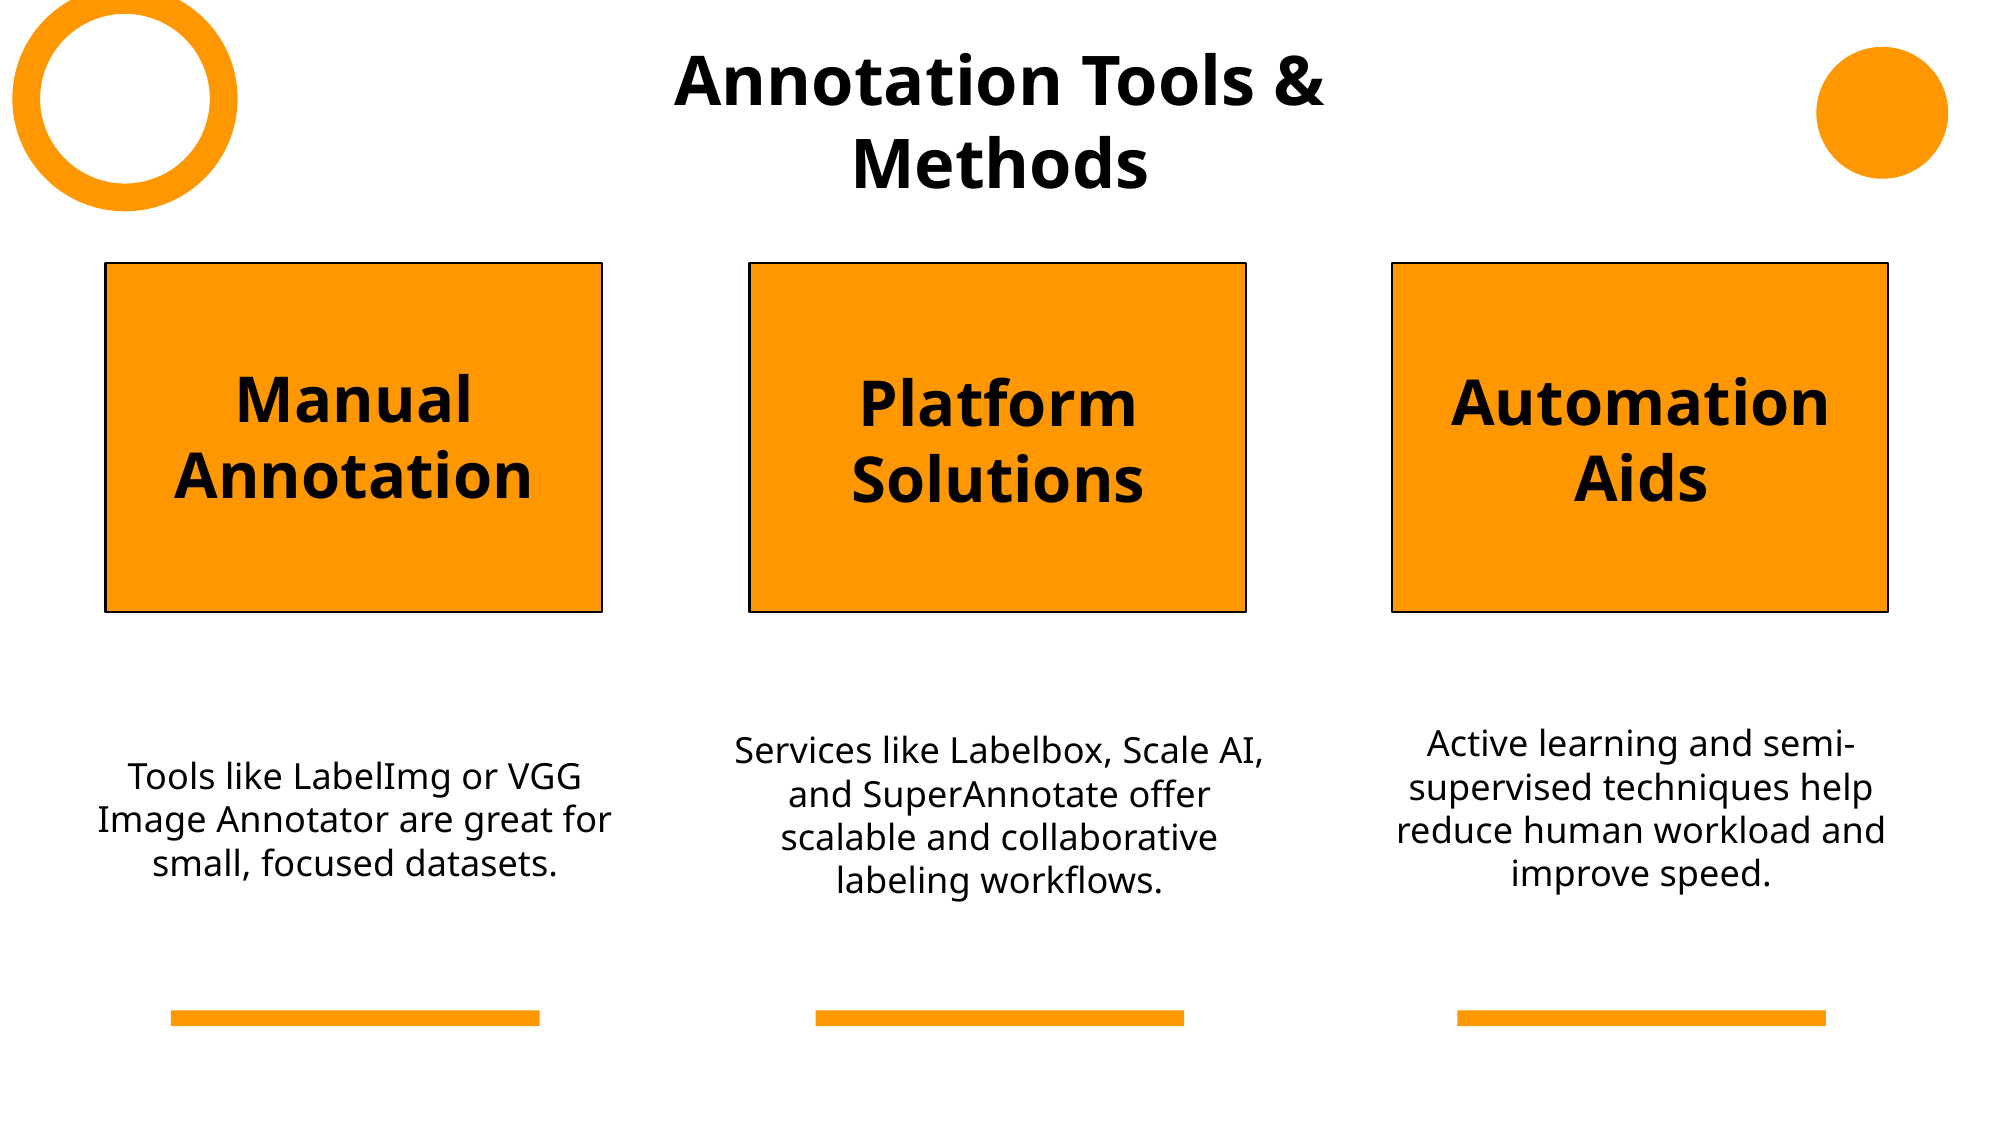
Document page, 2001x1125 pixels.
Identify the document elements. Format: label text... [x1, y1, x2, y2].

text_box [749, 262, 1247, 612]
text_box [815, 1010, 1185, 1027]
text_box [170, 1010, 540, 1027]
text_box [105, 262, 603, 612]
text_box [1391, 262, 1889, 612]
text_box [1816, 46, 1949, 179]
text_box Automation Aids [1415, 371, 1868, 504]
text_box [26, 0, 224, 198]
text_box Active learning and semi-supervised techniques help reduce human workload and improve speed. [1357, 663, 1926, 952]
text_box Tools like LabelImg or VGG Image Annotator are great for small, focused datasets. [81, 665, 630, 971]
text_box [1457, 1010, 1826, 1027]
text_box Services like Labelbox, Scale AI, and SuperAnnotate offer scalable and collaborative labeling workflows. [717, 669, 1283, 959]
text_box Annotation Tools & Methods [531, 60, 1469, 179]
text_box Platform Solutions [772, 372, 1225, 506]
text_box Manual Annotation [128, 368, 581, 501]
